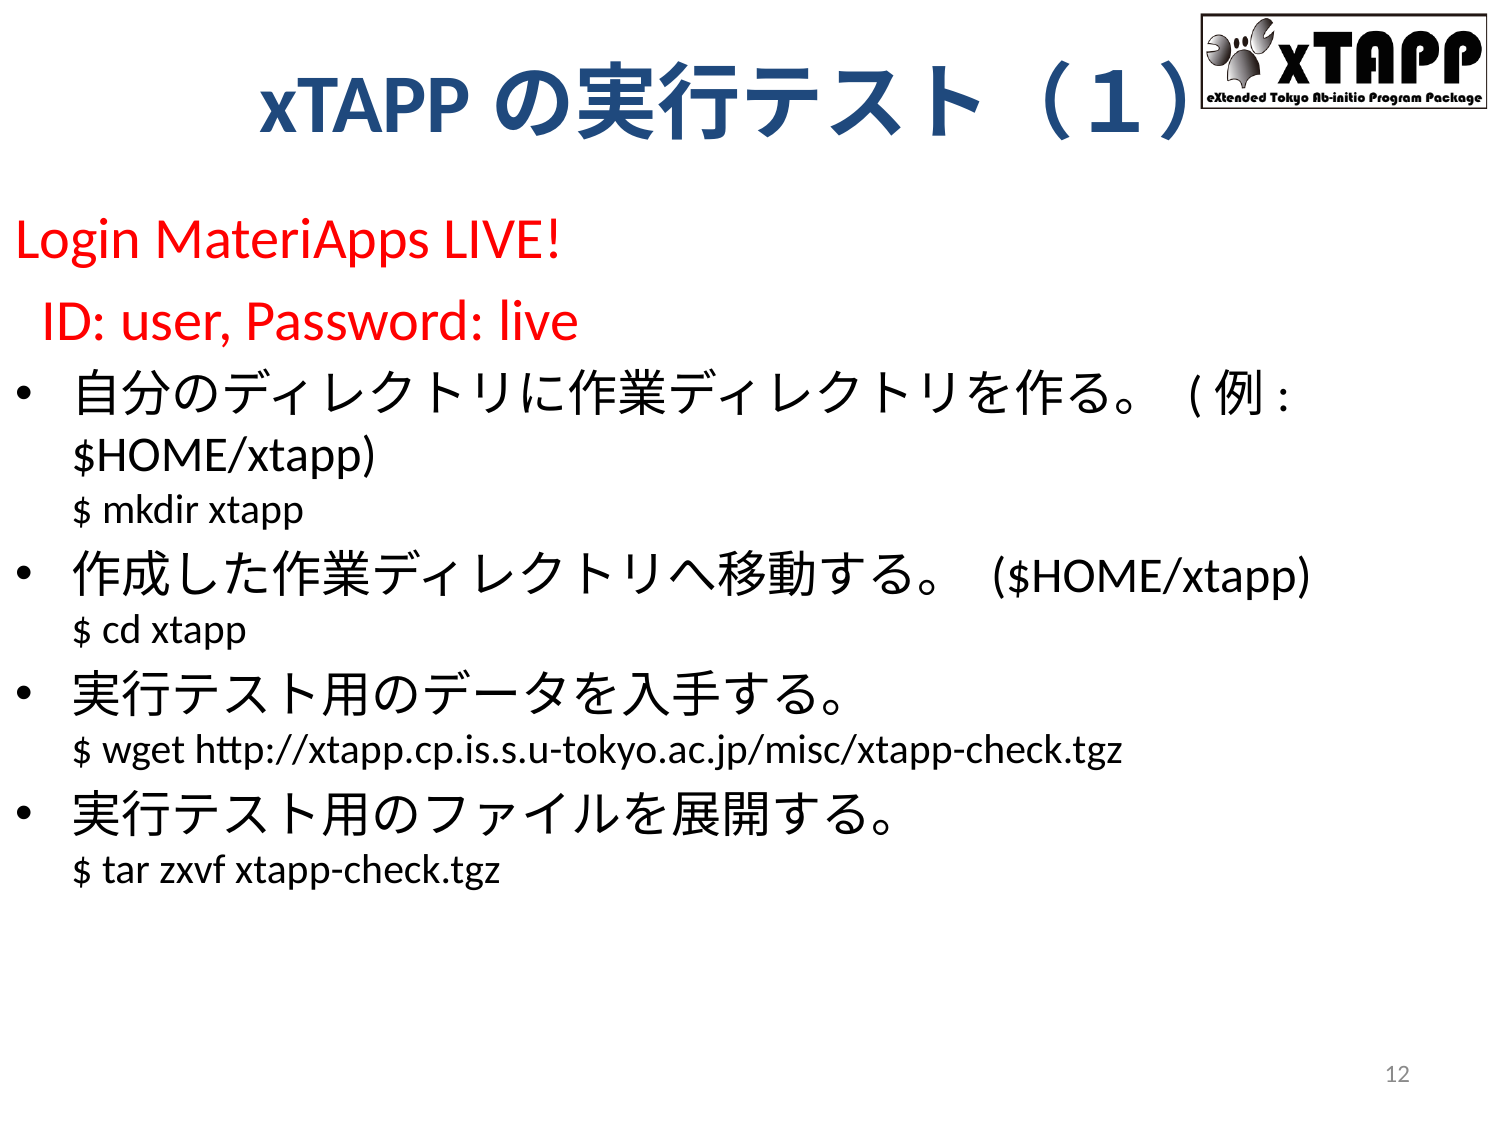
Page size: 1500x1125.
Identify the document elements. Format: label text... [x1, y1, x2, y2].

slide_number 12 [1074, 1042, 1425, 1103]
title xTAPPの実行テスト（１） [75, 5, 1425, 193]
list Login MateriApps LIVE! ID: user, Password: live 自分のディレクトリに作業ディレクトリを作る。 (例: $HOME/xtapp) $ mkdir xtapp 作成した作業ディレクトリへ移動する。 ($HOME/xtapp) $ cd xtapp 実行テスト用のデータを入手する。 $ wget http://xtapp.cp.is.s.u-tokyo.ac.jp/misc/xtapp-check.tgz 実行テスト用のファイルを展開する。 $ tar zxvf xtapp-check.tgz [0, 193, 1500, 1125]
